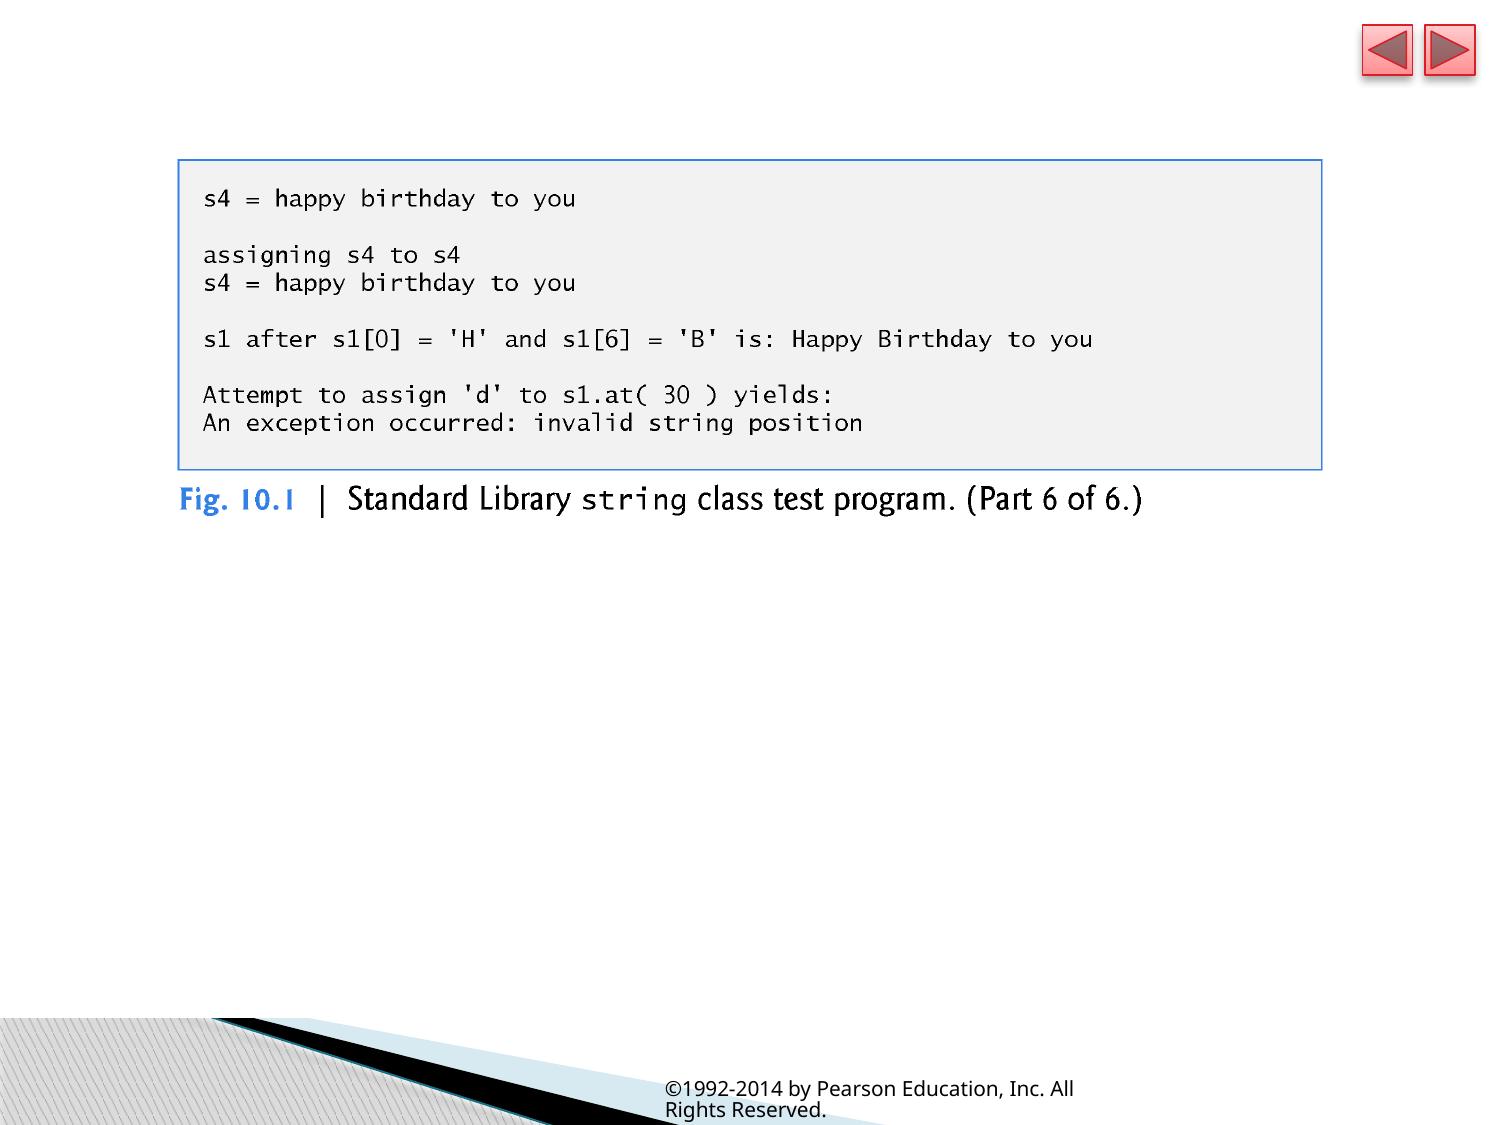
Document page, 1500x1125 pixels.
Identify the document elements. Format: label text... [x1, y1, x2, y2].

picture [0, 106, 1500, 1018]
footer ©1992-2014 by Pearson Education, Inc. All Rights Reserved. [650, 1051, 1105, 1112]
